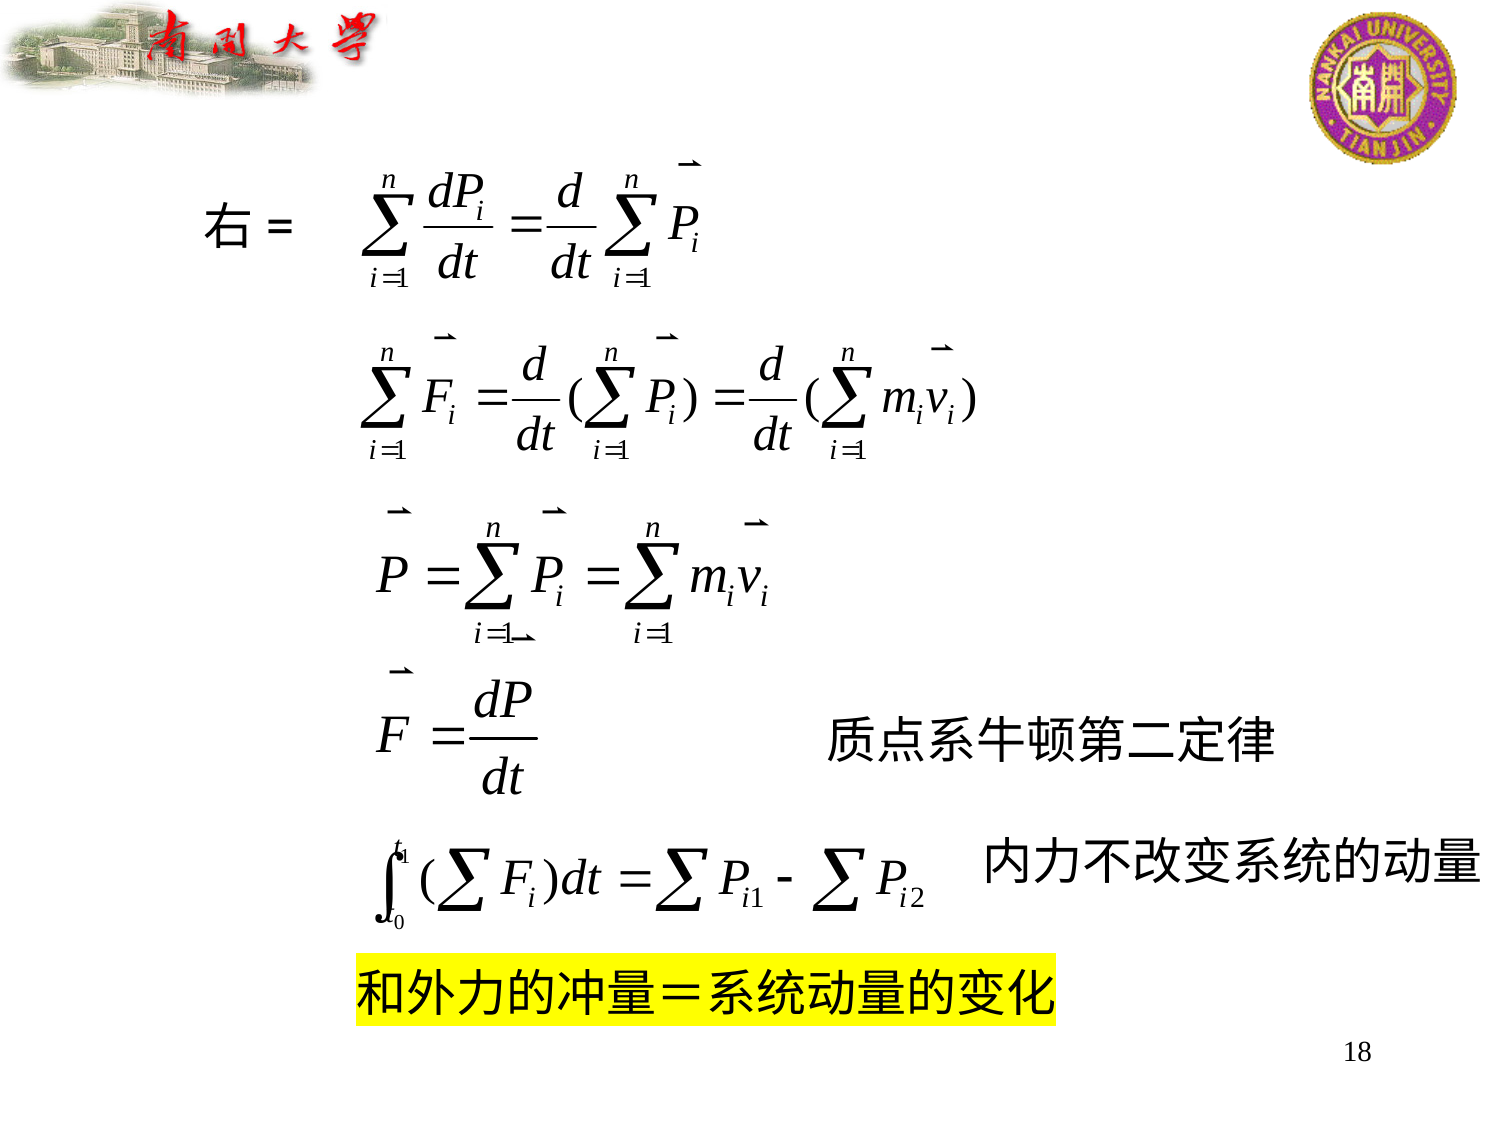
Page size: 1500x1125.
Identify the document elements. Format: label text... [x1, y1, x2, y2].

text_box 右= [188, 186, 311, 262]
picture [358, 822, 940, 942]
slide_number 18 [1074, 1024, 1388, 1101]
picture [0, 0, 388, 100]
picture [353, 151, 716, 299]
picture [1262, 0, 1500, 178]
text_box 质点系牛顿第二定律 [811, 701, 1292, 776]
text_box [366, 500, 786, 808]
picture [353, 329, 988, 471]
text_box 内力不改变系统的动量 [967, 822, 1498, 897]
text_box 和外力的冲量＝系统动量的变化 [341, 953, 1072, 1029]
